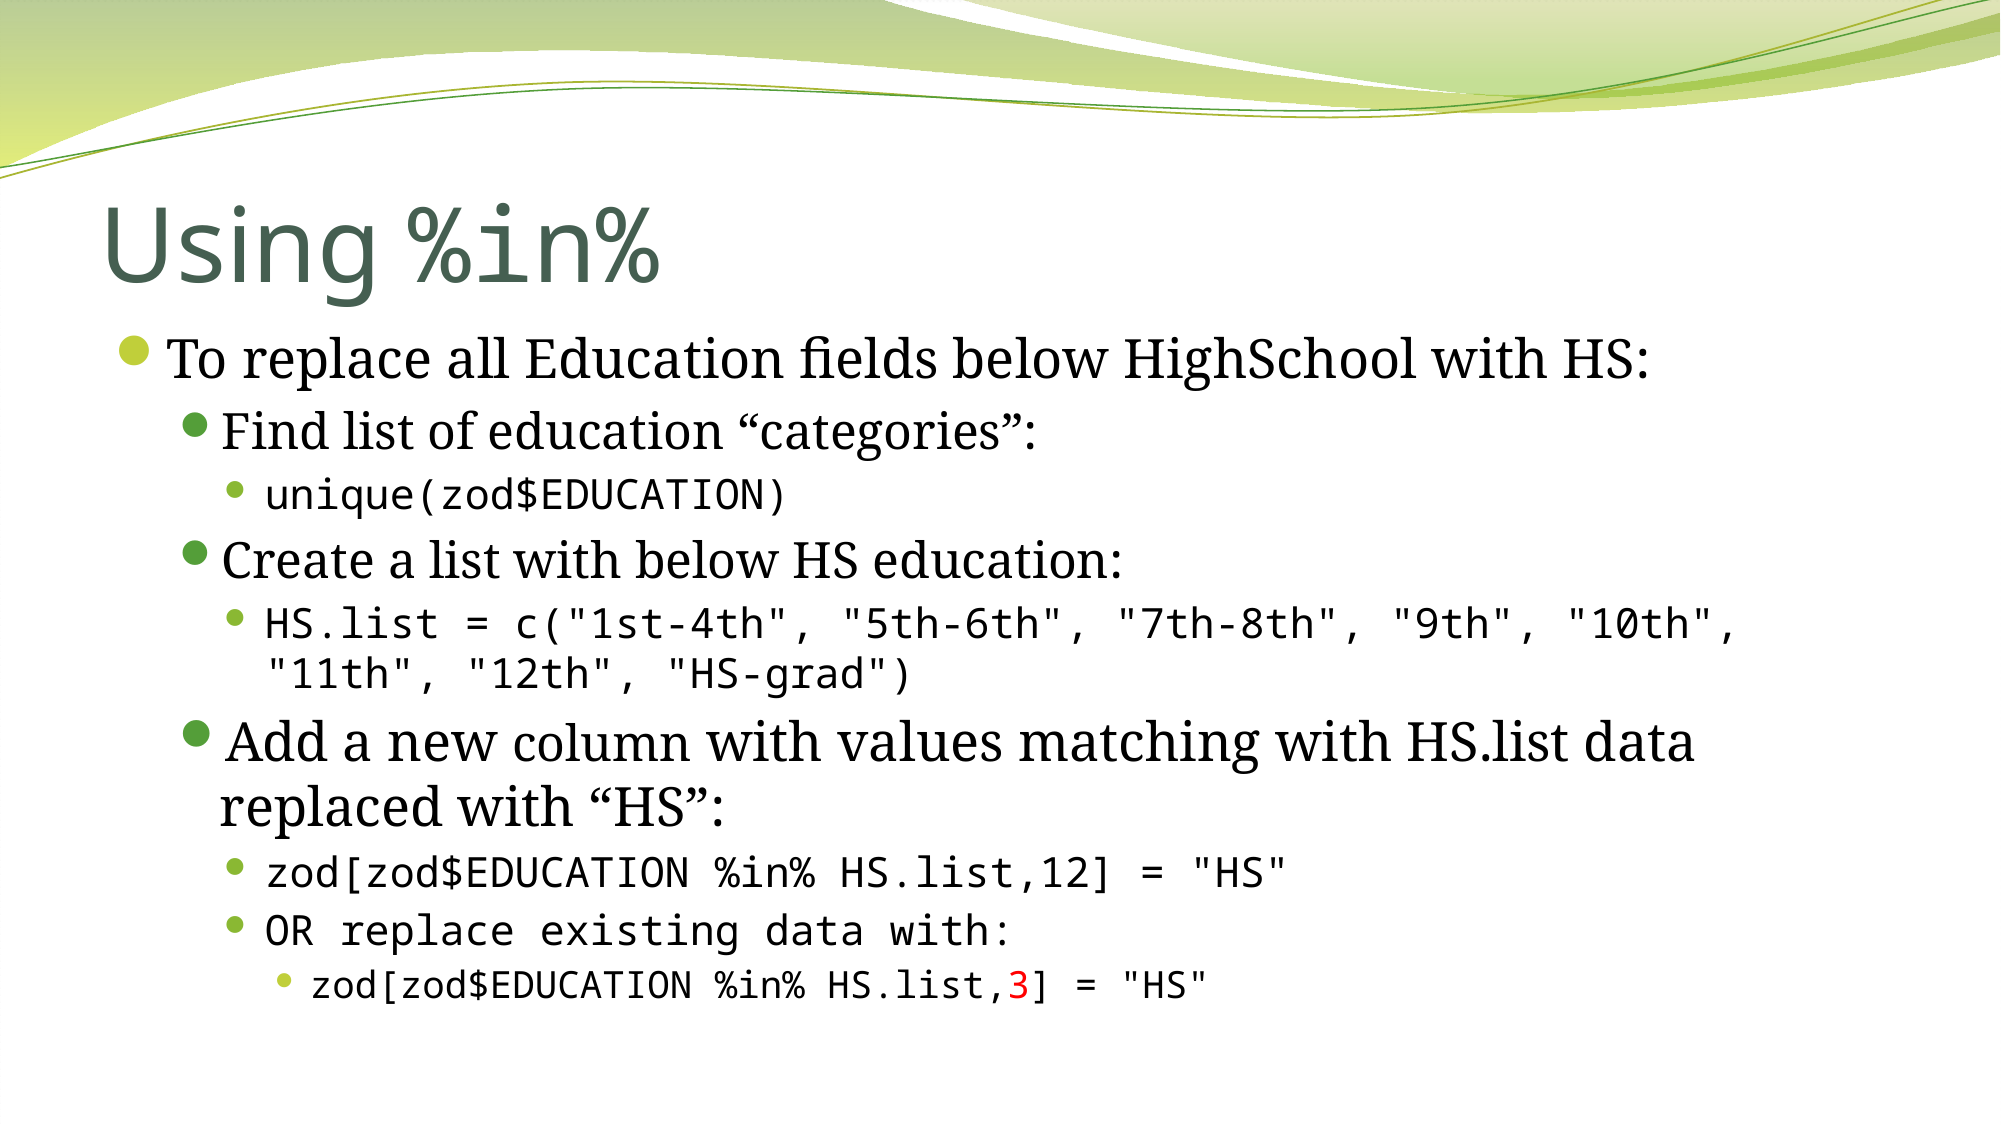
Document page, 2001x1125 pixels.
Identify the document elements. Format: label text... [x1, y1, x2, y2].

title Using %in% [99, 115, 1900, 303]
list To replace all Education fields below HighSchool with HS: Find list of education “categories”: unique(zod$EDUCATION) Create a list with below HS education: HS.list = c("1st-4th", "5th-6th", "7th-8th", "9th", "10th", "11th", "12th", "HS-grad") Add a new column with values matching with HS.list data replaced with “HS”: zod[zod$EDUCATION %in% HS.list,12] = "HS" OR replace existing data with: zod[zod$EDUCATION %in% HS.list,3] = "HS" [99, 317, 1900, 1038]
